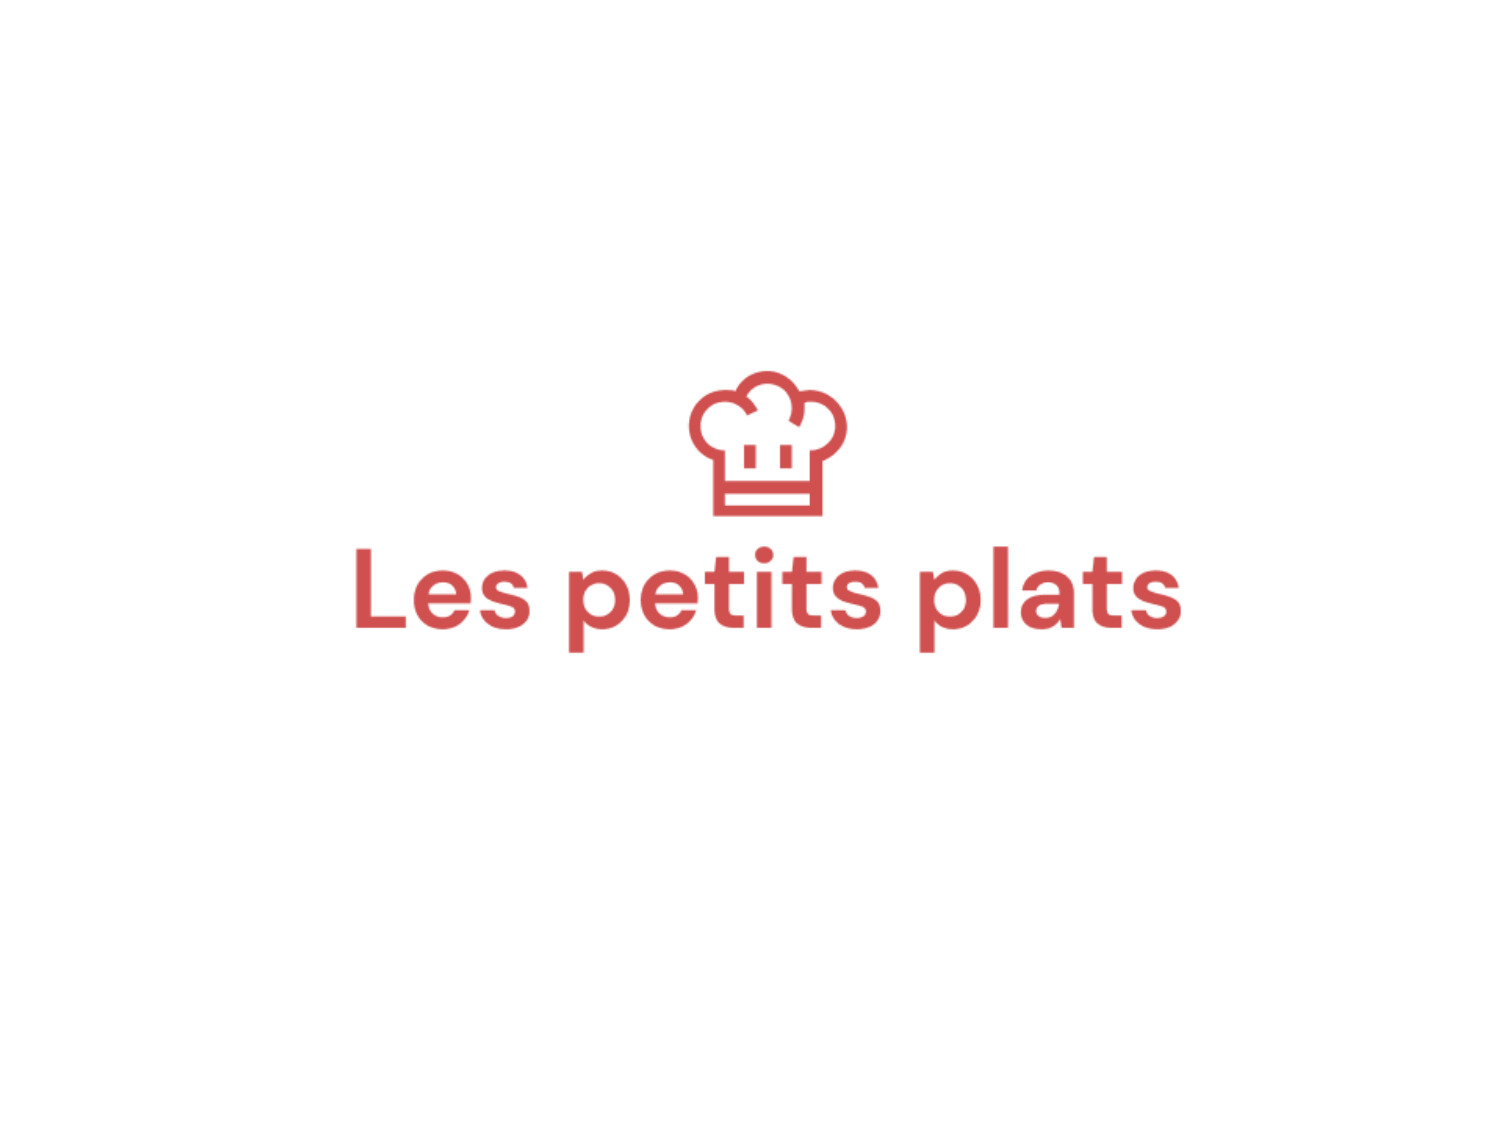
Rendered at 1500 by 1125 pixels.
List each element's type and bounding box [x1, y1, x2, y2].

picture [292, 351, 1217, 662]
